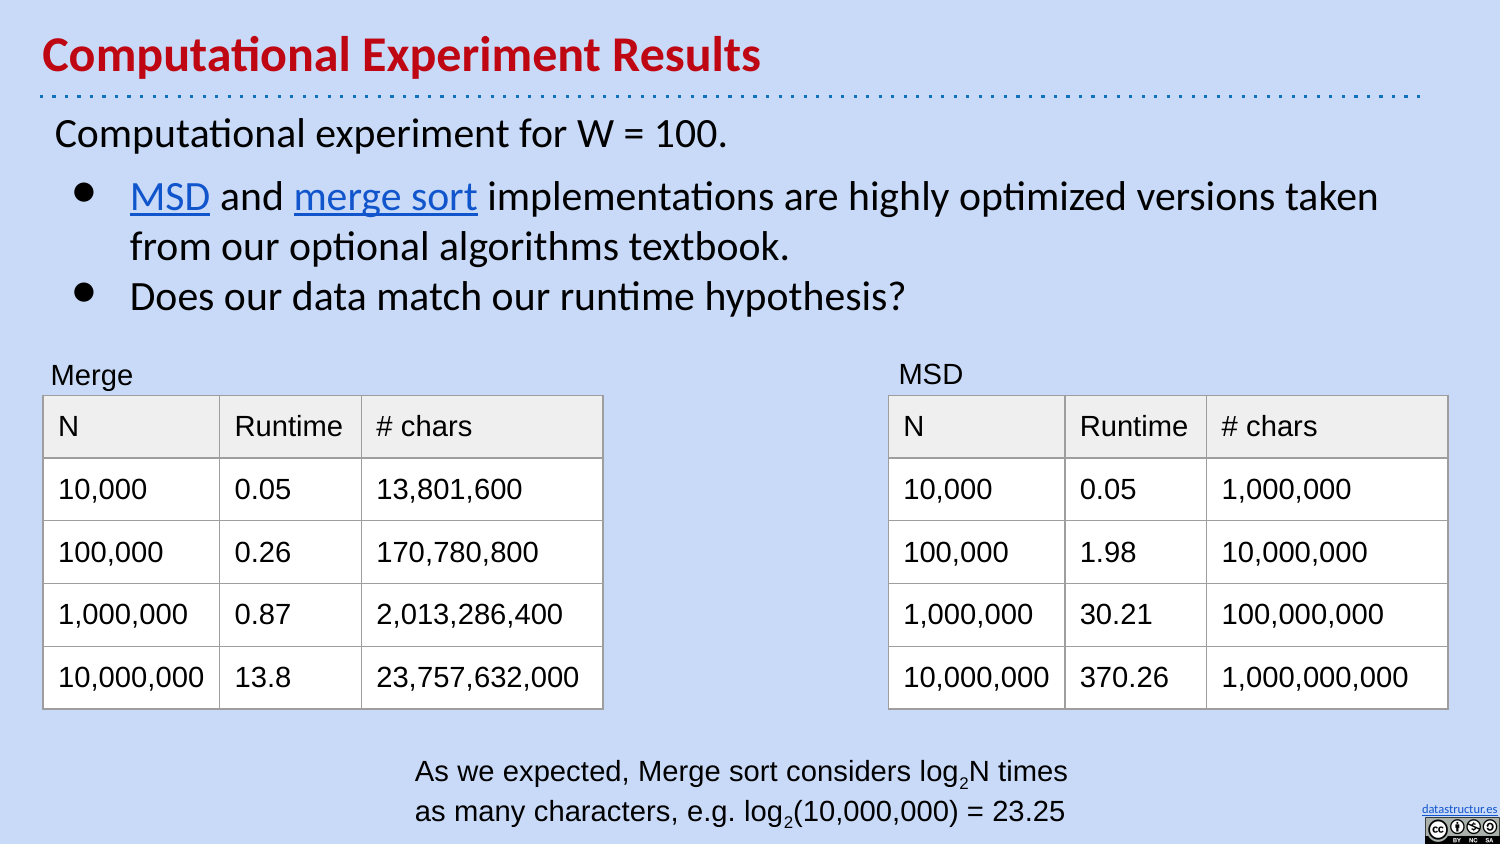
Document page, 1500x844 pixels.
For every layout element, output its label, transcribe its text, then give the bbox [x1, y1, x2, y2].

table_header Runtime [1066, 408, 1206, 457]
table_cell 370.26 [1066, 647, 1206, 708]
table_cell 13,801,600 [362, 459, 602, 520]
table_cell 0.26 [220, 521, 361, 583]
title Computational Experiment Results [27, 15, 1378, 97]
table_header N [889, 408, 1064, 457]
table_header # chars [362, 396, 602, 457]
table_cell 10,000,000 [1207, 521, 1447, 583]
table_cell 0.05 [220, 459, 361, 520]
table_cell 0.05 [1066, 459, 1206, 520]
table_cell 1,000,000 [1207, 459, 1447, 520]
picture [1425, 817, 1500, 844]
table_cell 1.98 [1066, 521, 1206, 583]
table_cell 10,000,000 [44, 647, 219, 708]
table_cell 100,000 [44, 521, 219, 583]
table_cell 10,000 [889, 459, 1064, 520]
list Computational experiment for W = 100. MSD and merge sort implementations are highly optimized versions taken from our optional algorithms textbook. Does our data match our runtime hypothesis? [39, 91, 1425, 773]
table_cell 100,000,000 [1207, 584, 1447, 646]
table_header # chars [1207, 396, 1447, 457]
table_cell 2,013,286,400 [362, 584, 602, 646]
table_cell 100,000 [889, 521, 1064, 583]
text_box As we expected, Merge sort considers log2N times as many characters, e.g. log2(10,000,000) = 23.25 [399, 737, 1120, 833]
table_cell 170,780,800 [362, 521, 602, 583]
table_cell 13.8 [220, 647, 361, 708]
table_cell 1,000,000,000 [1207, 647, 1447, 708]
table_cell 1,000,000 [889, 584, 1064, 646]
table_header N [44, 409, 219, 457]
table_cell 1,000,000 [44, 584, 219, 646]
text_box Merge [35, 341, 521, 409]
table_cell 10,000 [44, 459, 219, 520]
table_cell 0.87 [220, 584, 361, 646]
table_header Runtime [220, 409, 361, 457]
table_cell 23,757,632,000 [362, 647, 602, 708]
text_box MSD [883, 340, 1369, 408]
table_cell 10,000,000 [889, 647, 1064, 708]
table_cell 30.21 [1066, 584, 1206, 646]
